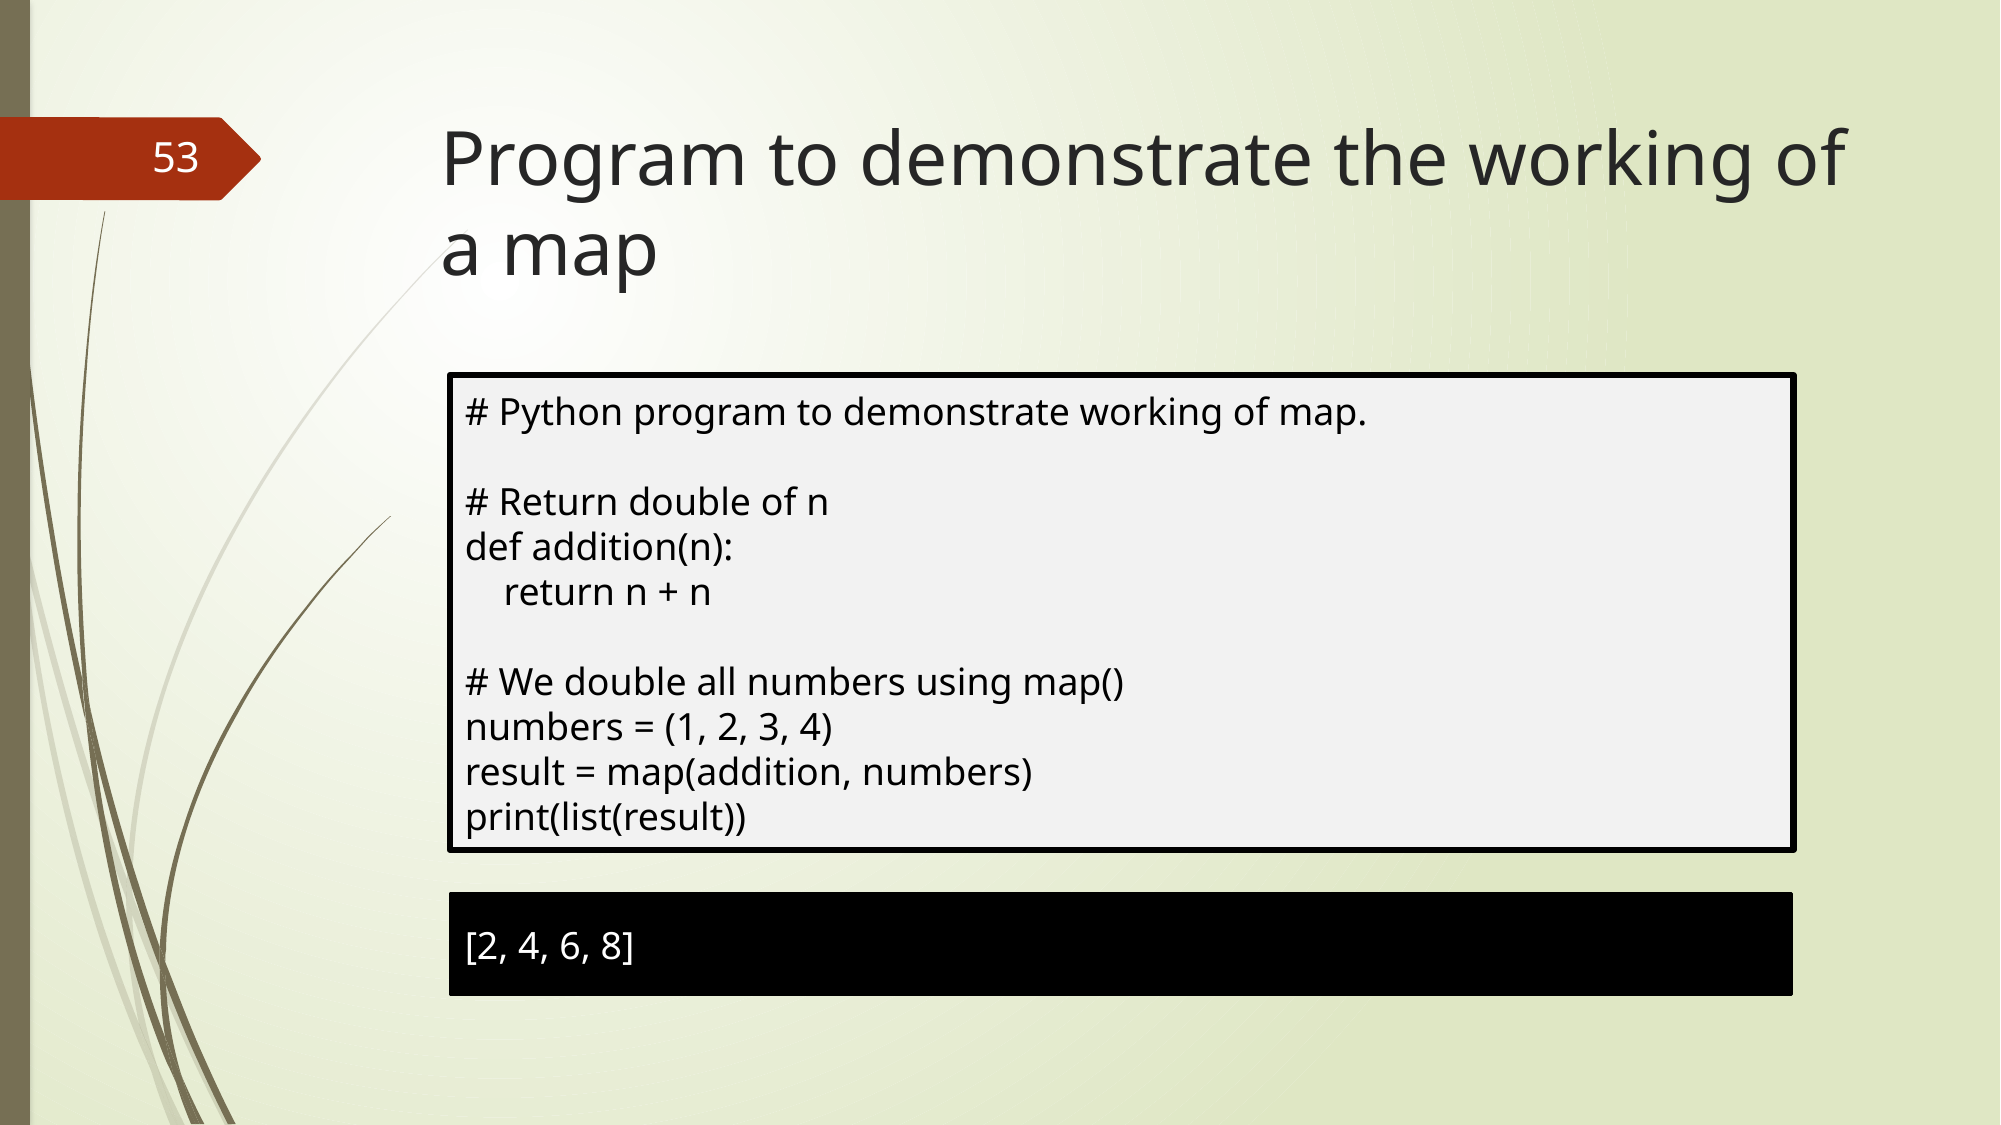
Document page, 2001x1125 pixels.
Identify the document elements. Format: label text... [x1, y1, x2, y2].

text_box # Python program to demonstrate working of map. # Return double of n def addition(n): return n + n # We double all numbers using map() numbers = (1, 2, 3, 4) result = map(addition, numbers) print(list(result)) [449, 374, 1795, 851]
text_box [2, 4, 6, 8] [449, 892, 1793, 996]
list [424, 350, 1888, 970]
slide_number 53 [87, 129, 216, 190]
title Program to demonstrate the working of a map [425, 102, 1888, 313]
